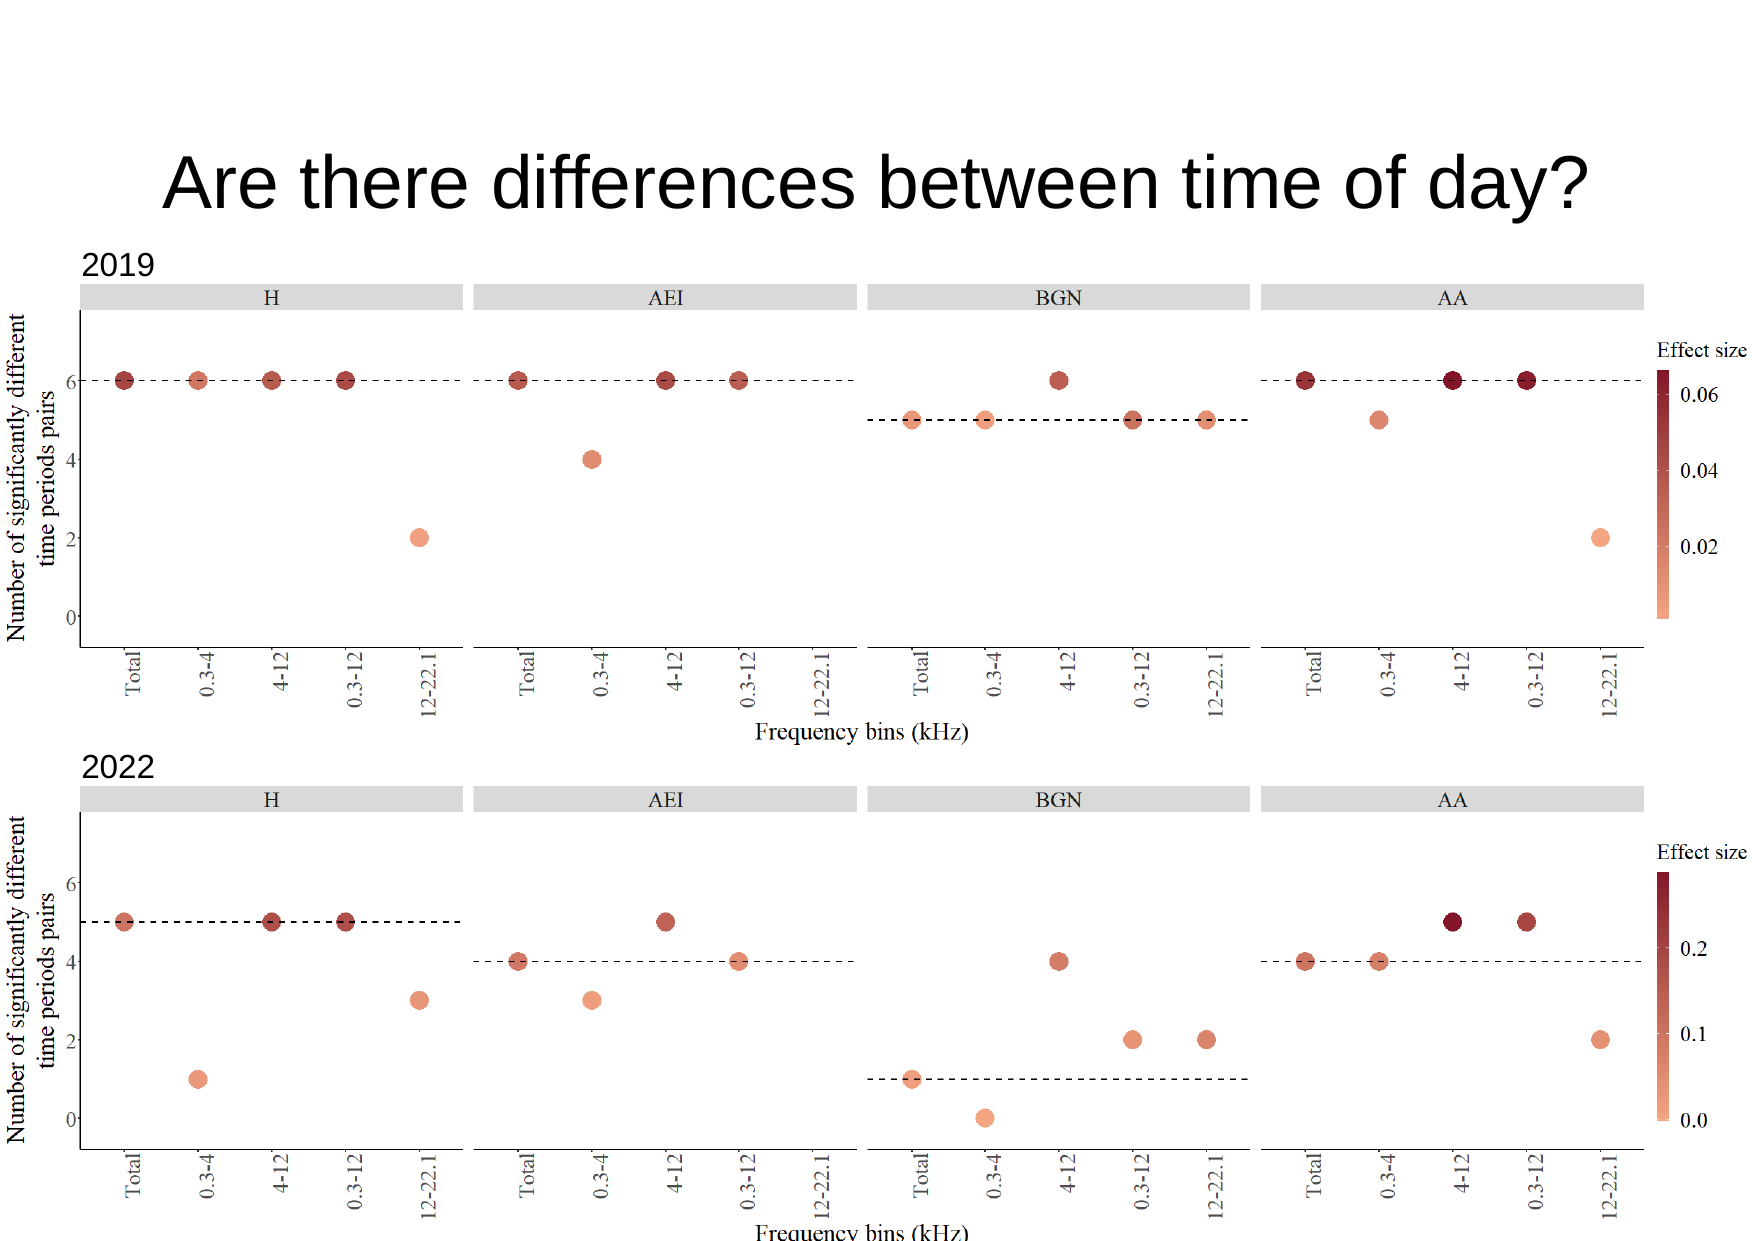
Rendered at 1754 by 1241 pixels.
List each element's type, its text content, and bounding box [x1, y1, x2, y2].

text_box 2019 [66, 236, 244, 277]
text_box Are there differences between time of day? [140, 85, 1613, 273]
picture [0, 280, 1754, 748]
text_box 2022 [66, 759, 244, 779]
picture [0, 781, 1754, 1241]
